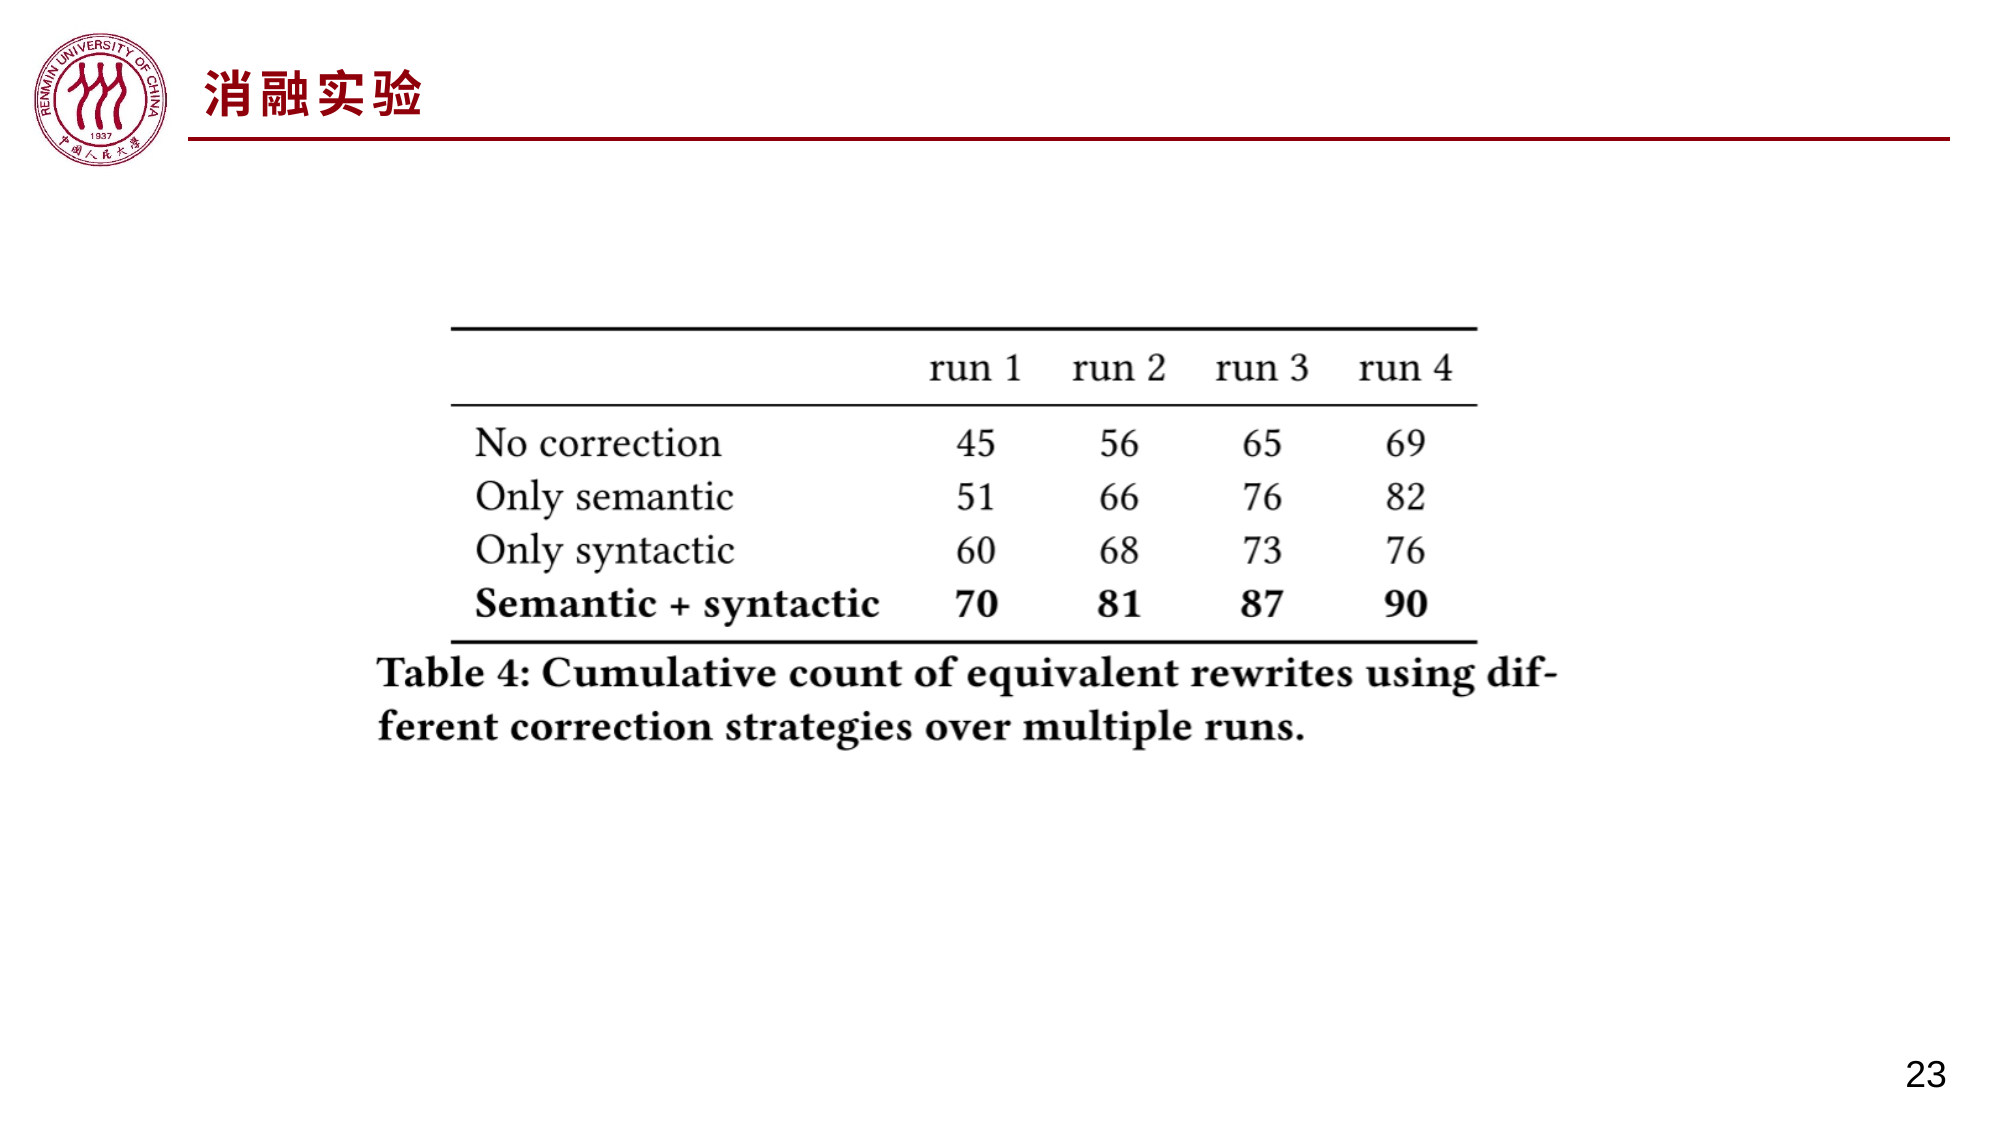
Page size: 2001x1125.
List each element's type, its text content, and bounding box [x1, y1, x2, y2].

text_box 消融实验 [189, 55, 438, 130]
slide_number 23 [1890, 1042, 1975, 1103]
picture [356, 268, 1592, 773]
picture [32, 15, 172, 182]
